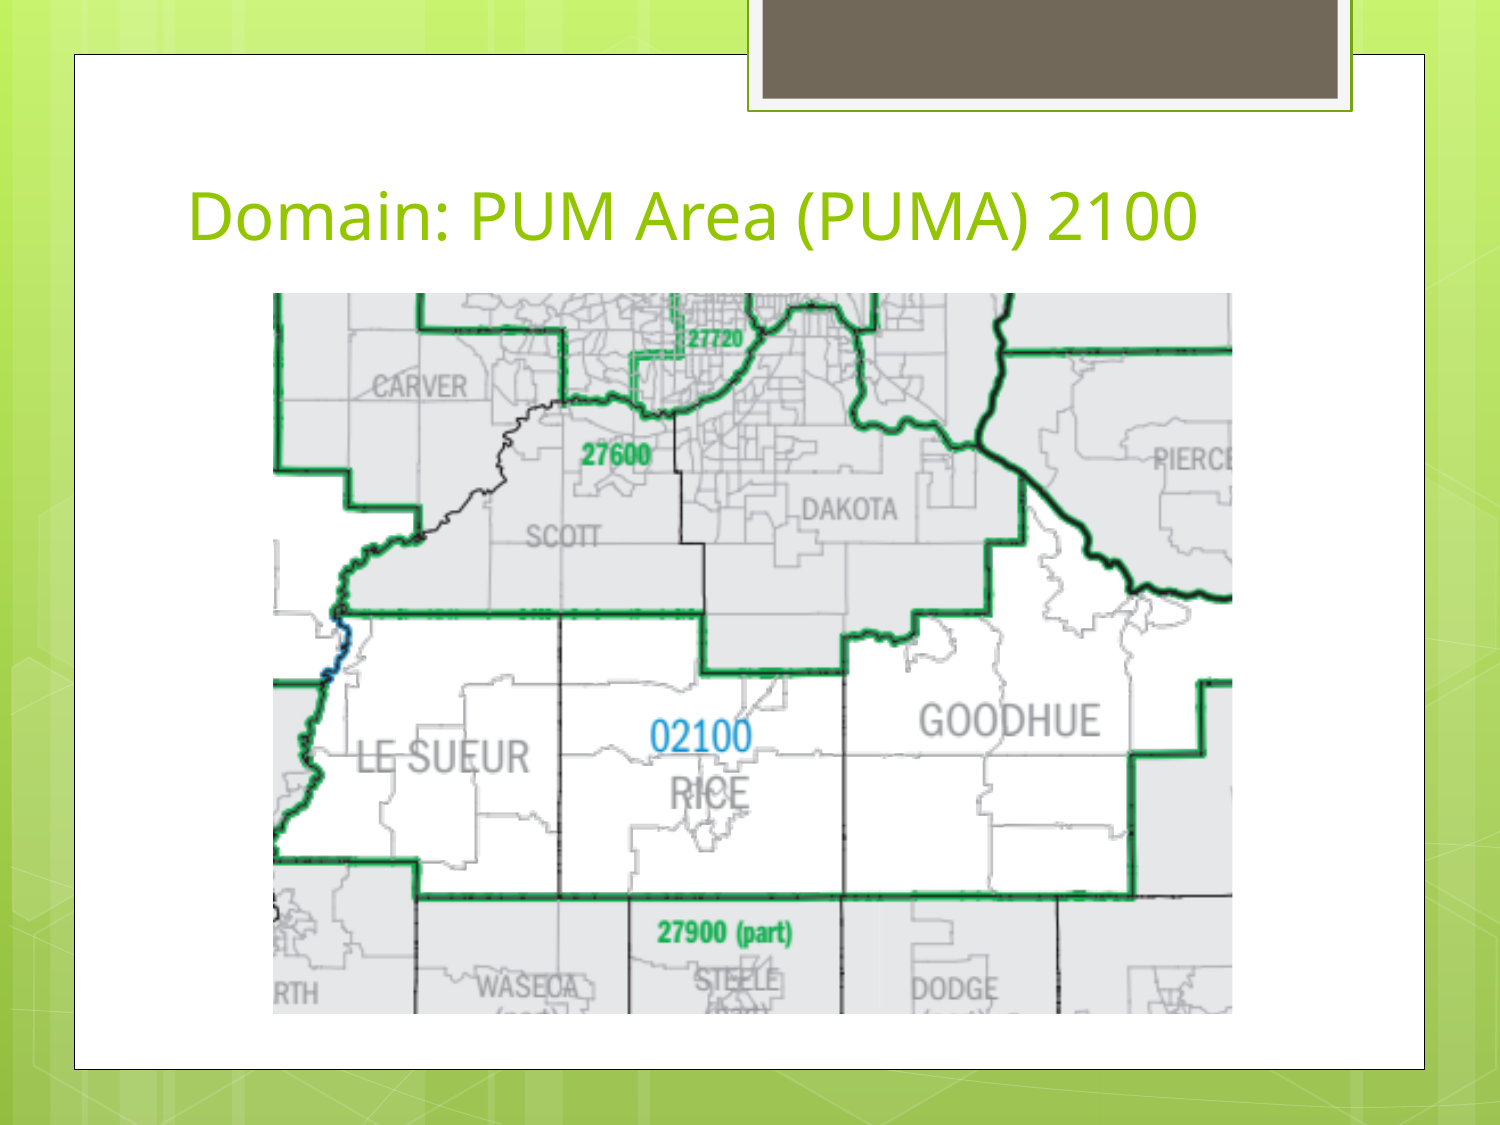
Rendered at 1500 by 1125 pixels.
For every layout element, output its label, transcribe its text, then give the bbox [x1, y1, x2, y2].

title Domain: PUM Area (PUMA) 2100 [171, 135, 1324, 261]
picture [272, 293, 1233, 1015]
